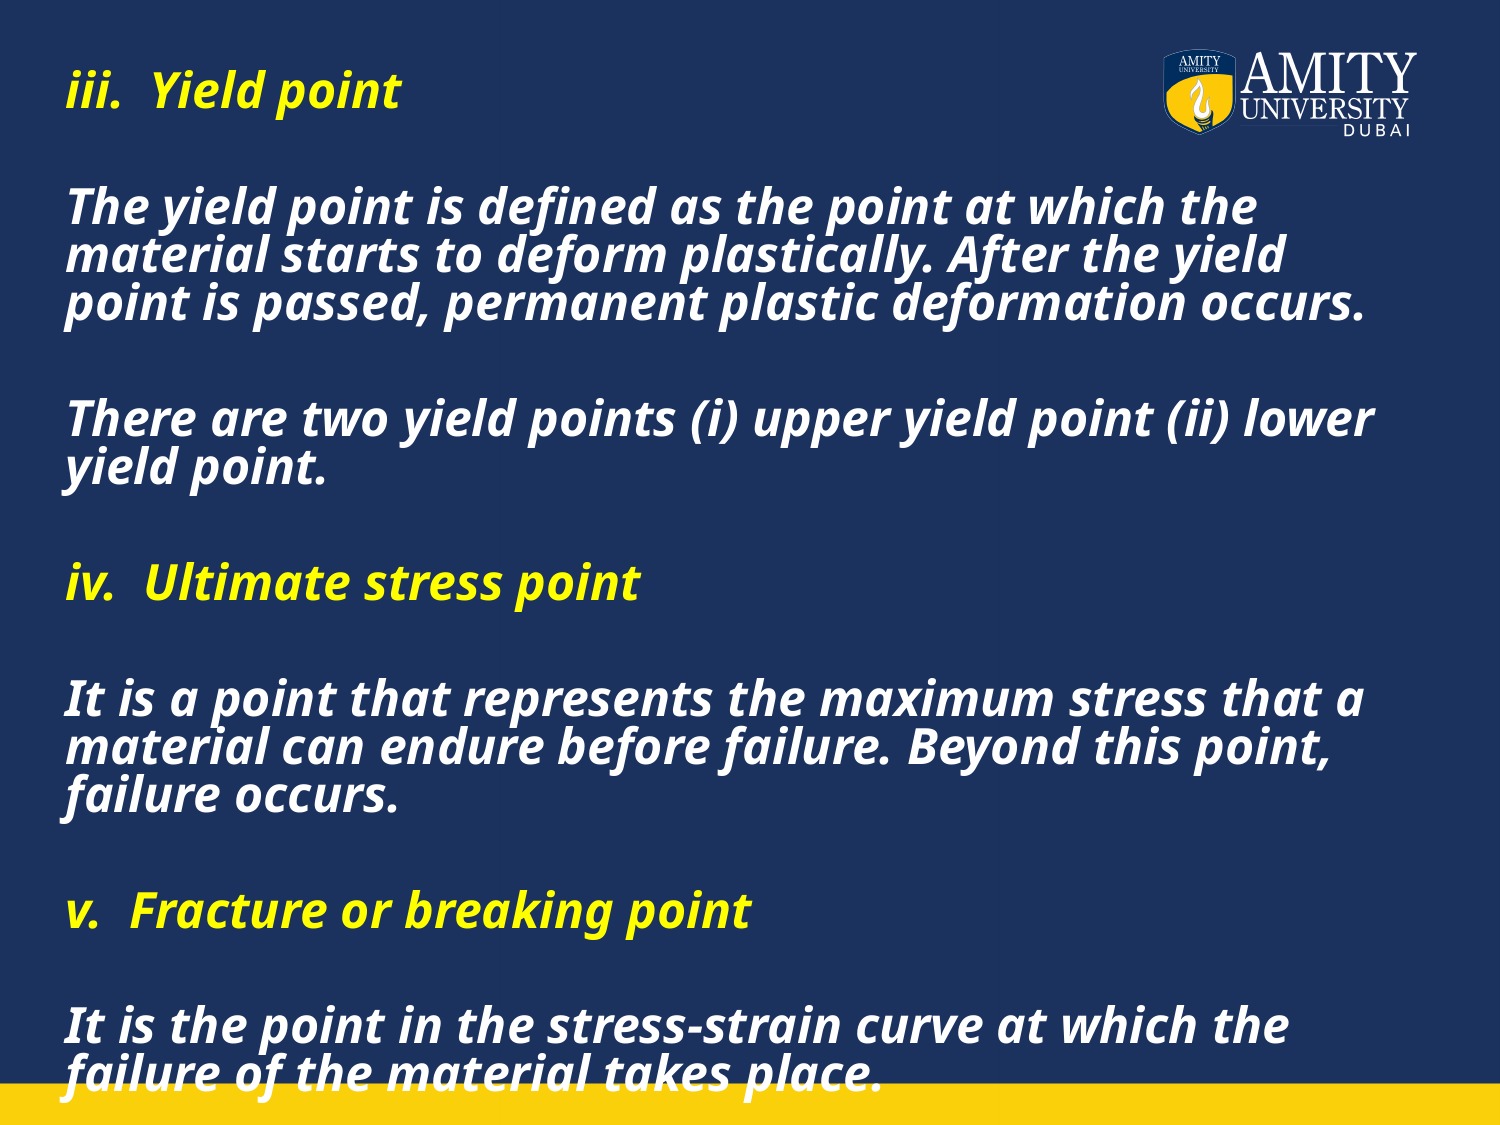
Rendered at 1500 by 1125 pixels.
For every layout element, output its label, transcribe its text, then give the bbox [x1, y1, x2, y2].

picture [0, 0, 1500, 1125]
title [1401, 114, 1416, 201]
list Yield point The yield point is defined as the point at which the material starts to deform plastically. After the yield point is passed, permanent plastic deformation occurs. There are two yield points (i) upper yield point (ii) lower yield point. iv. Ultimate stress point It is a point that represents the maximum stress that a material can endure before failure. Beyond this point, failure occurs. v. Fracture or breaking point It is the point in the stress-strain curve at which the failure of the material takes place. [50, 63, 1401, 205]
